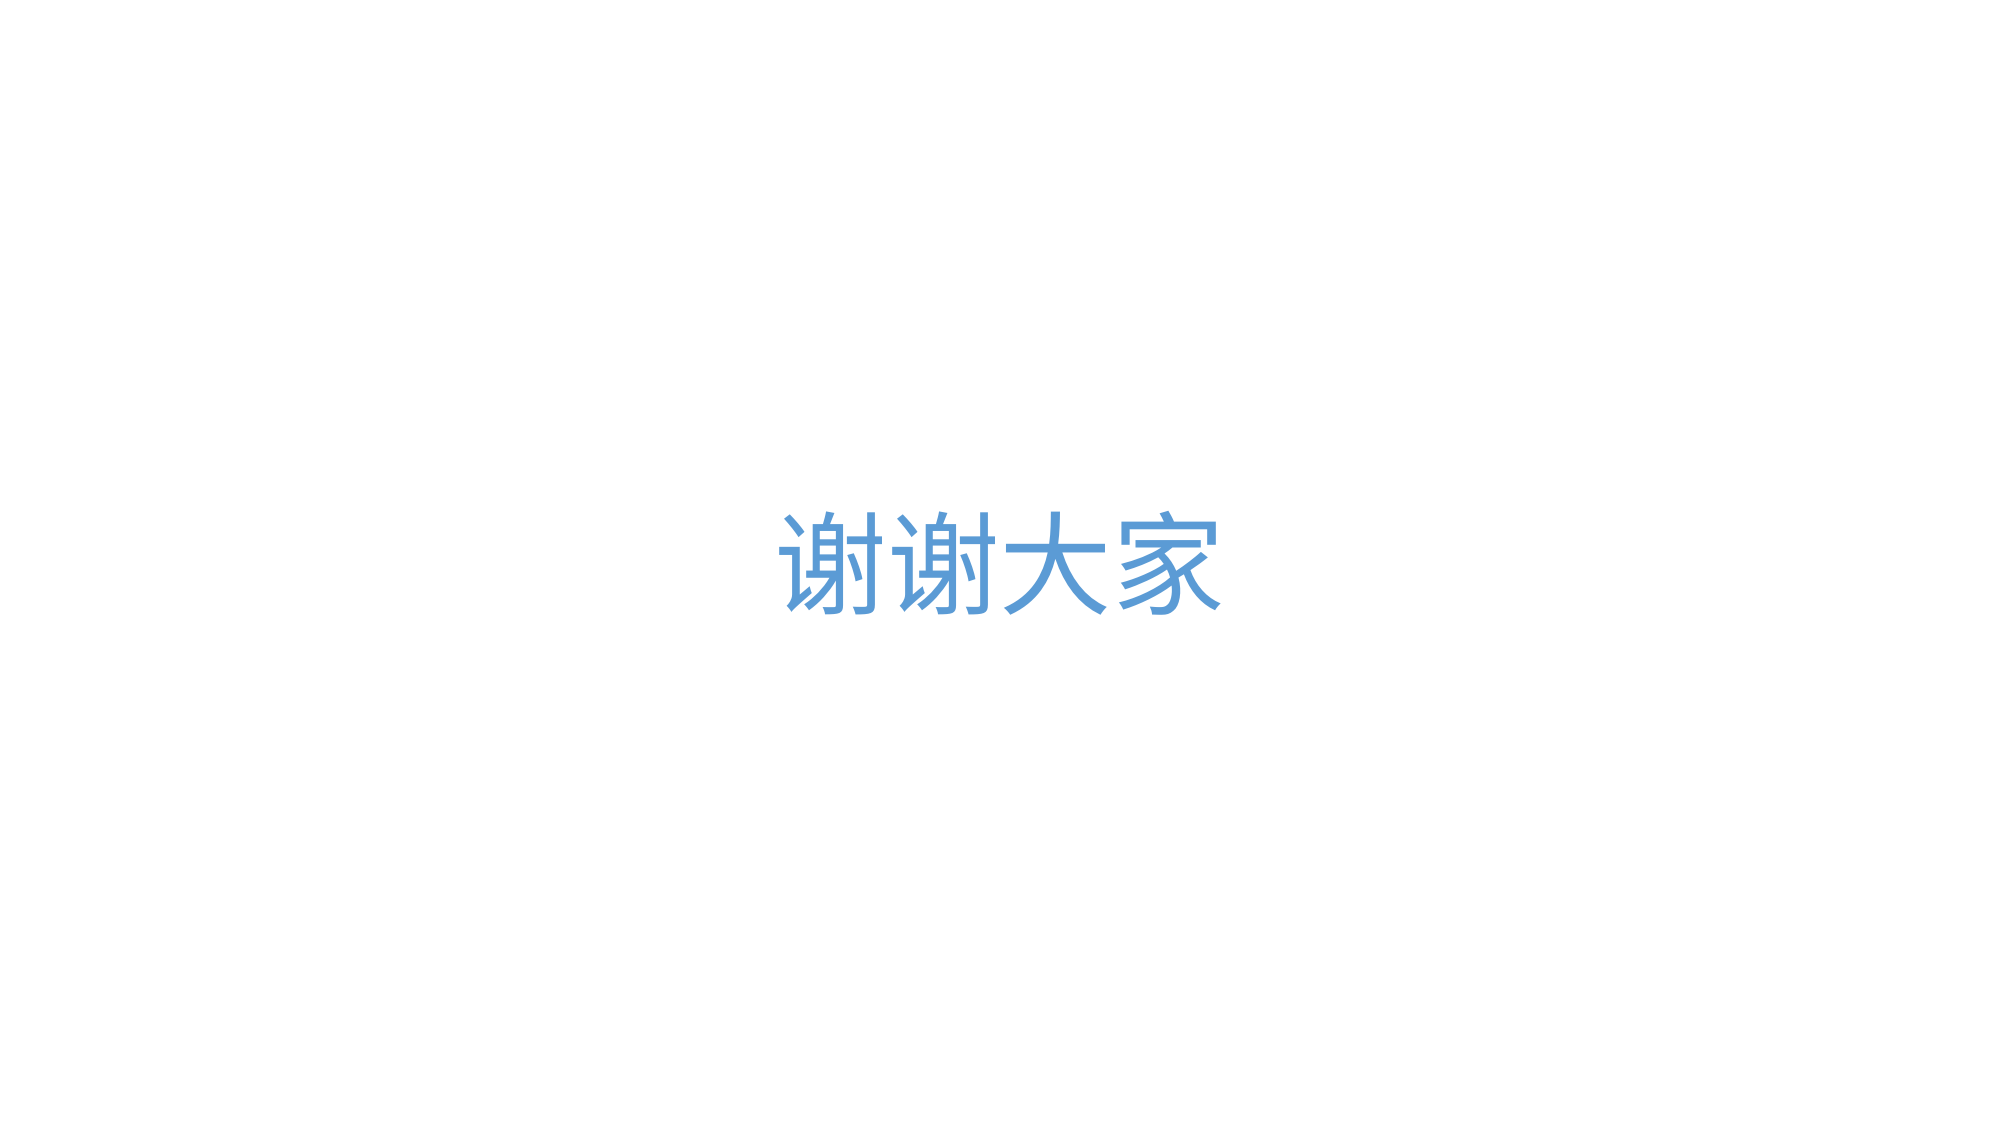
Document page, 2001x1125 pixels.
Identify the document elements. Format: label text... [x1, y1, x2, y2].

text_box 谢谢大家 [759, 486, 1240, 637]
